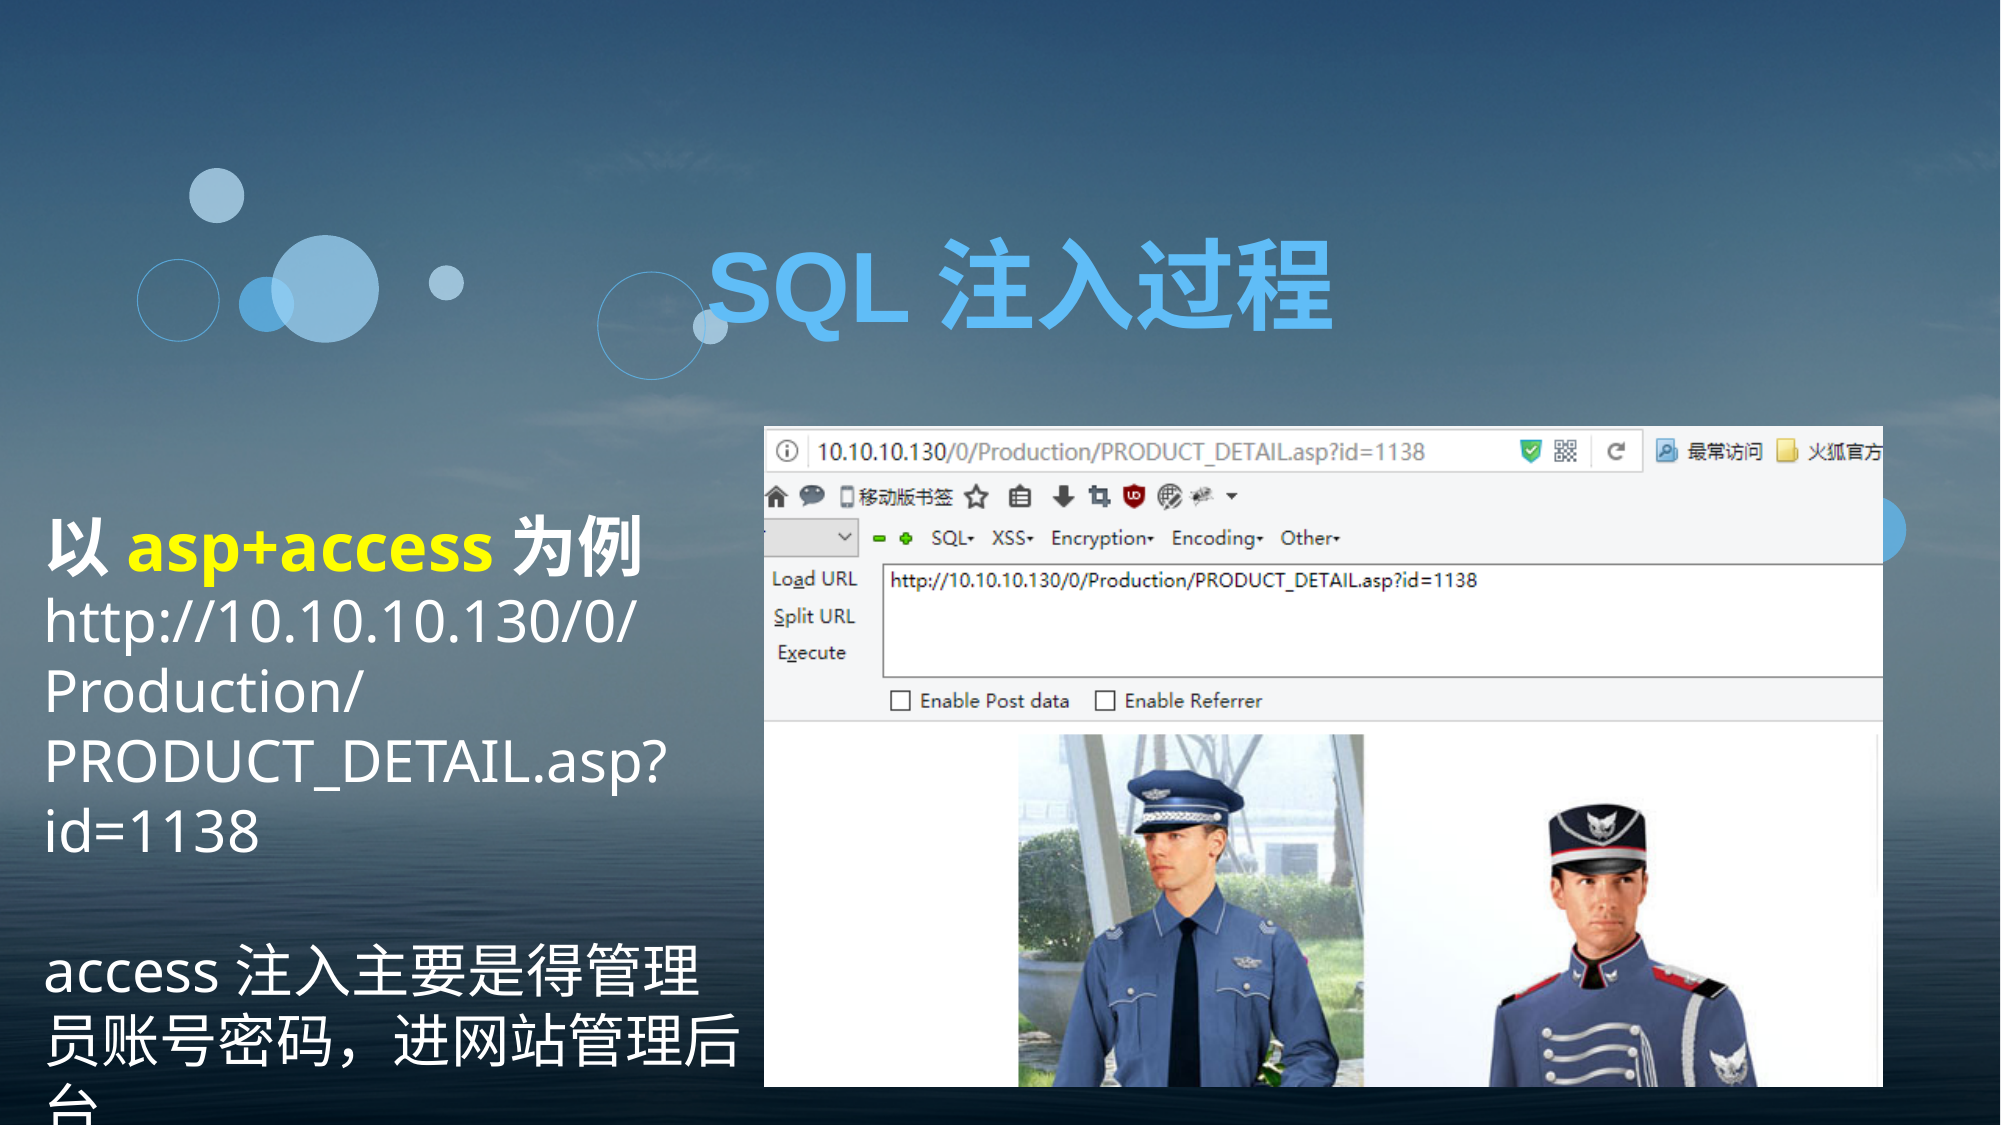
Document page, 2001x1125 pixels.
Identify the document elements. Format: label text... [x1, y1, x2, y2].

picture [0, 0, 2001, 1125]
title SQL注入过程 [240, 125, 1801, 352]
text_box 以asp+access为例 http://10.10.10.130/0/Production/PRODUCT_DETAIL.asp?id=1138 access注入主要是得管理员账号密码，进网站管理后台 [28, 497, 764, 1125]
